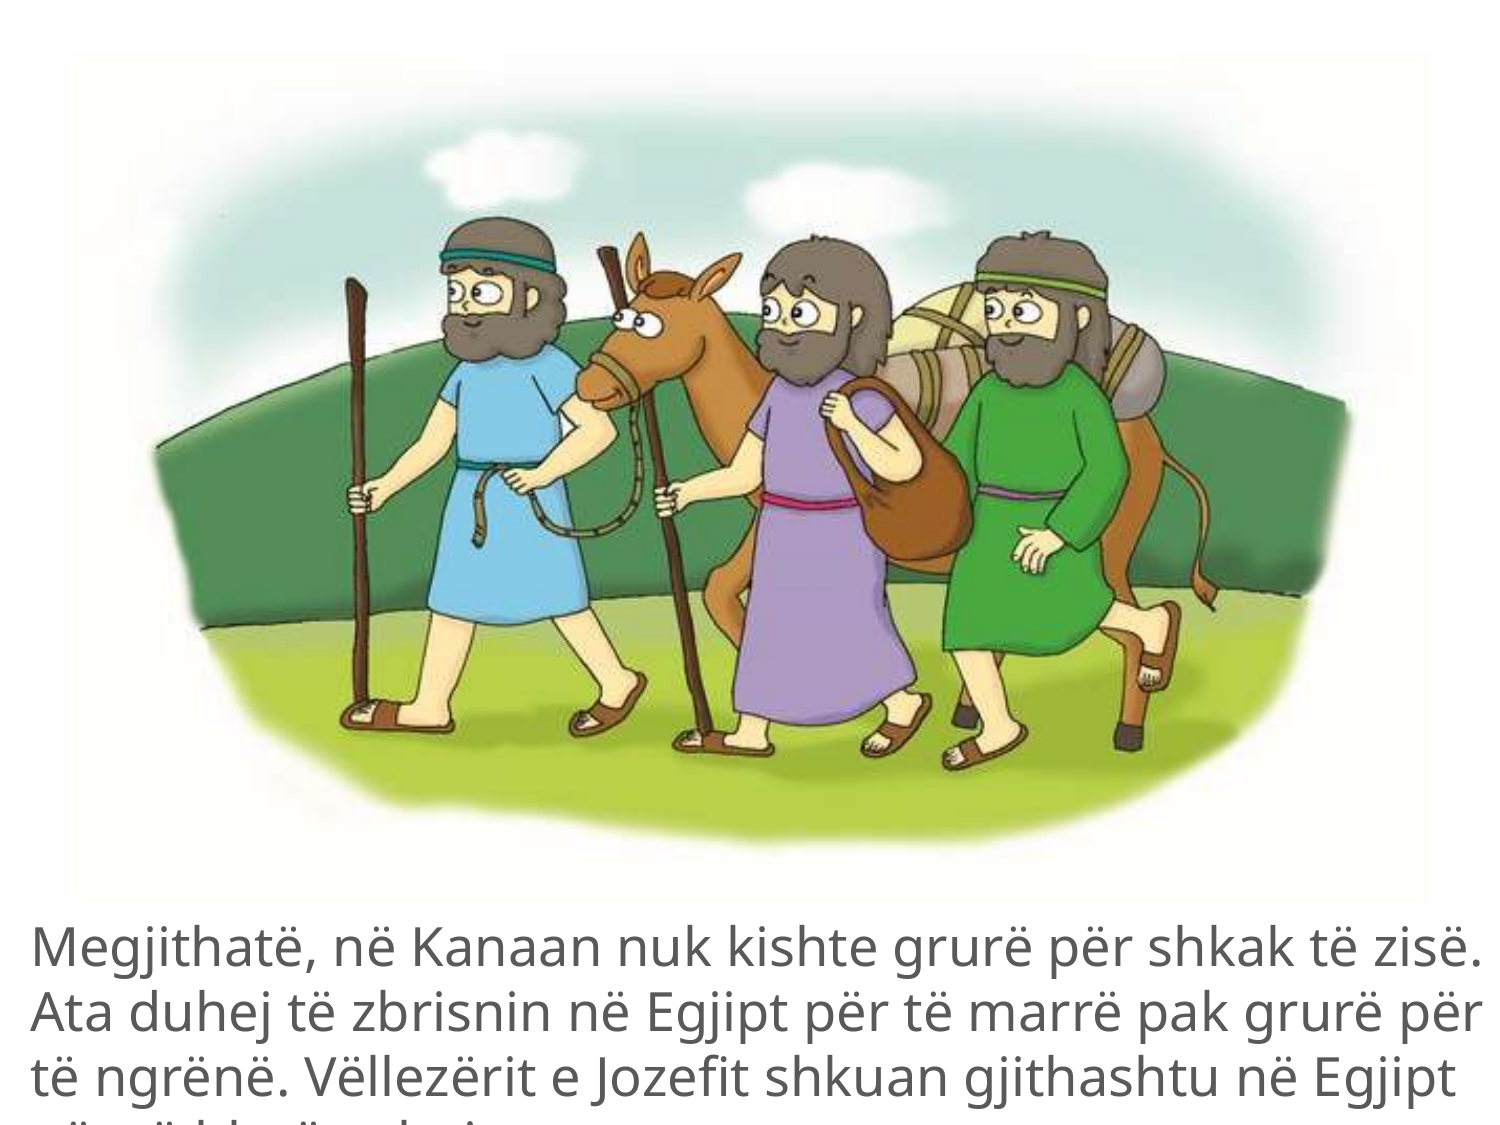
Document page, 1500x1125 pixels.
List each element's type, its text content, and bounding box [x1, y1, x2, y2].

text_box Megjithatë, në Kanaan nuk kishte grurë për shkak të zisë. Ata duhej të zbrisnin në Egjipt për të marrë pak grurë për të ngrënë. Vëllezërit e Jozefit shkuan gjithashtu në Egjipt për të blerë ushqime. [15, 905, 1500, 1125]
picture [67, 54, 1433, 906]
